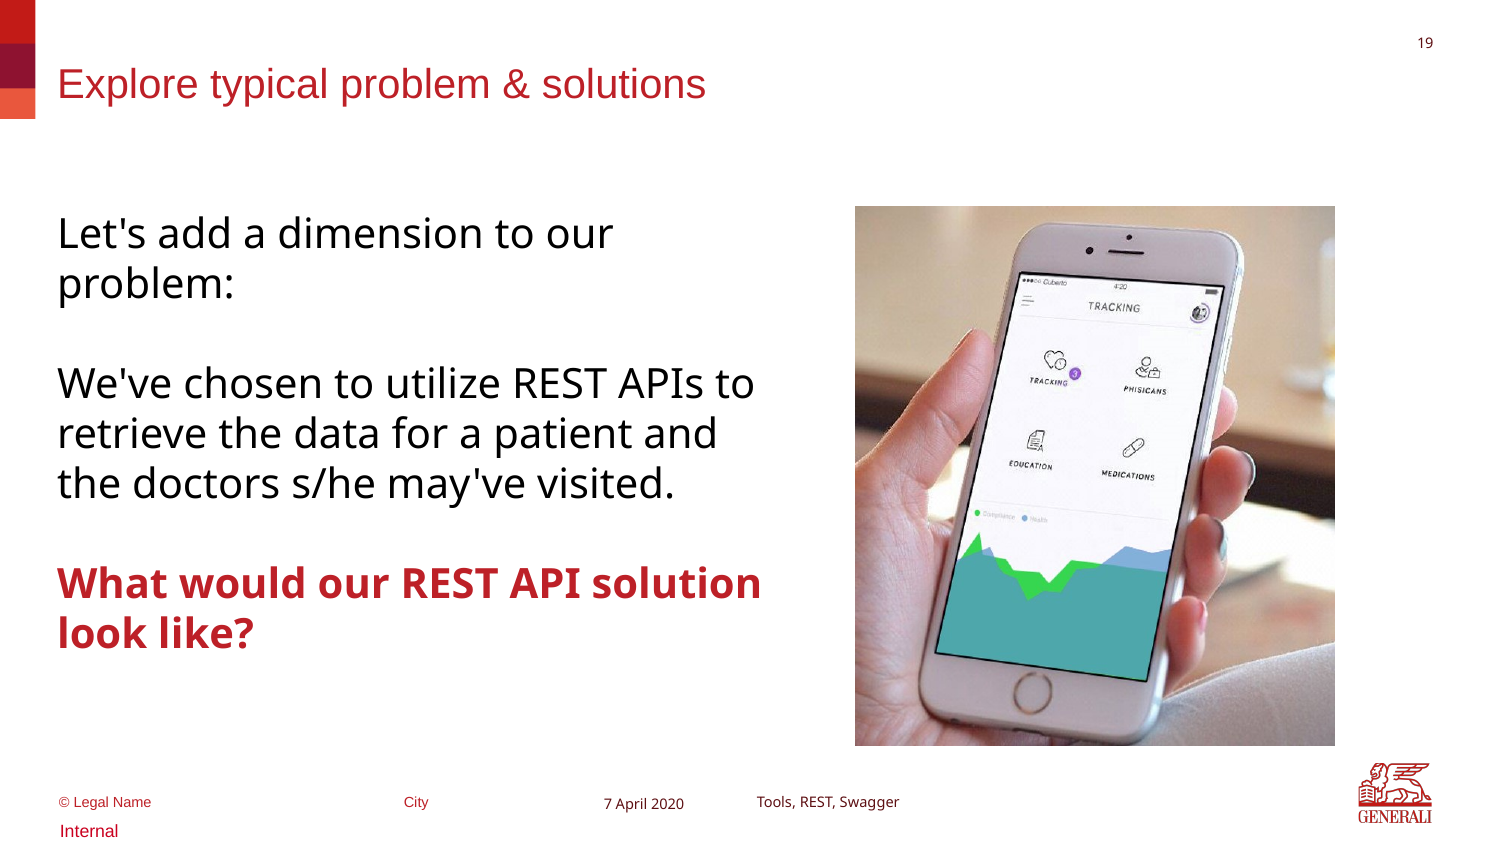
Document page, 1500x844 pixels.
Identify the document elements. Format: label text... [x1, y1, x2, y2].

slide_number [603, 794, 735, 809]
slide_number 18 [1400, 33, 1434, 56]
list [855, 206, 1335, 747]
footer Tools, REST, Swagger [756, 794, 1232, 809]
list Let's add a dimension to our problem: We've chosen to utilize REST APIs to retrieve the data for a patient and the doctors s/he may've visited. What would our REST API solution look like? [57, 207, 792, 746]
title Explore typical problem & solutions [56, 57, 1433, 134]
